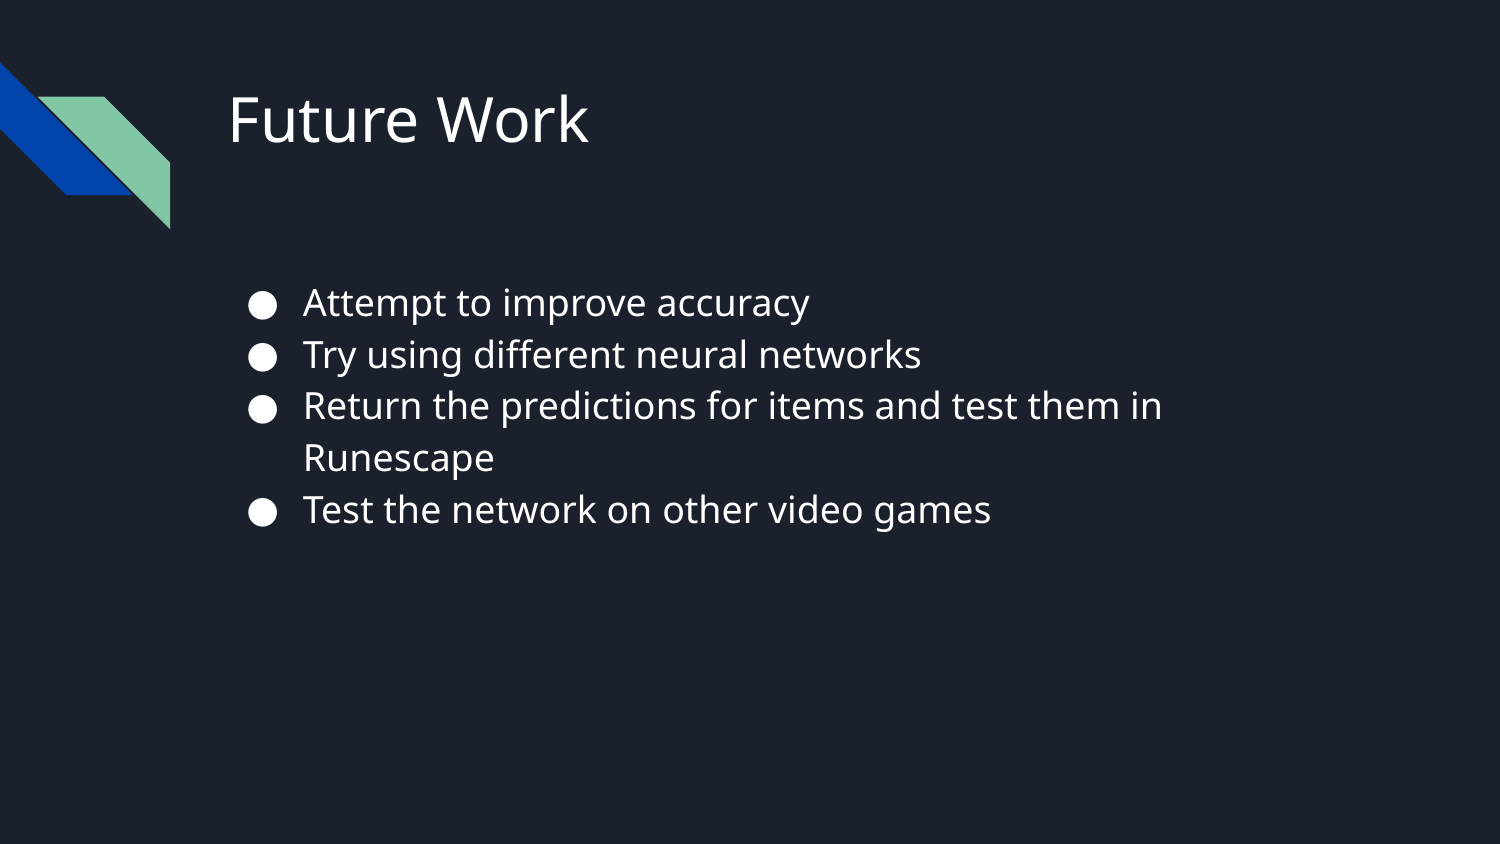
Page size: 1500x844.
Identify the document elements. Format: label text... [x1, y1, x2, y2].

list Attempt to improve accuracy Try using different neural networks Return the predictions for items and test them in Runescape Test the network on other video games [212, 257, 1368, 735]
title Future Work [212, 64, 1368, 215]
